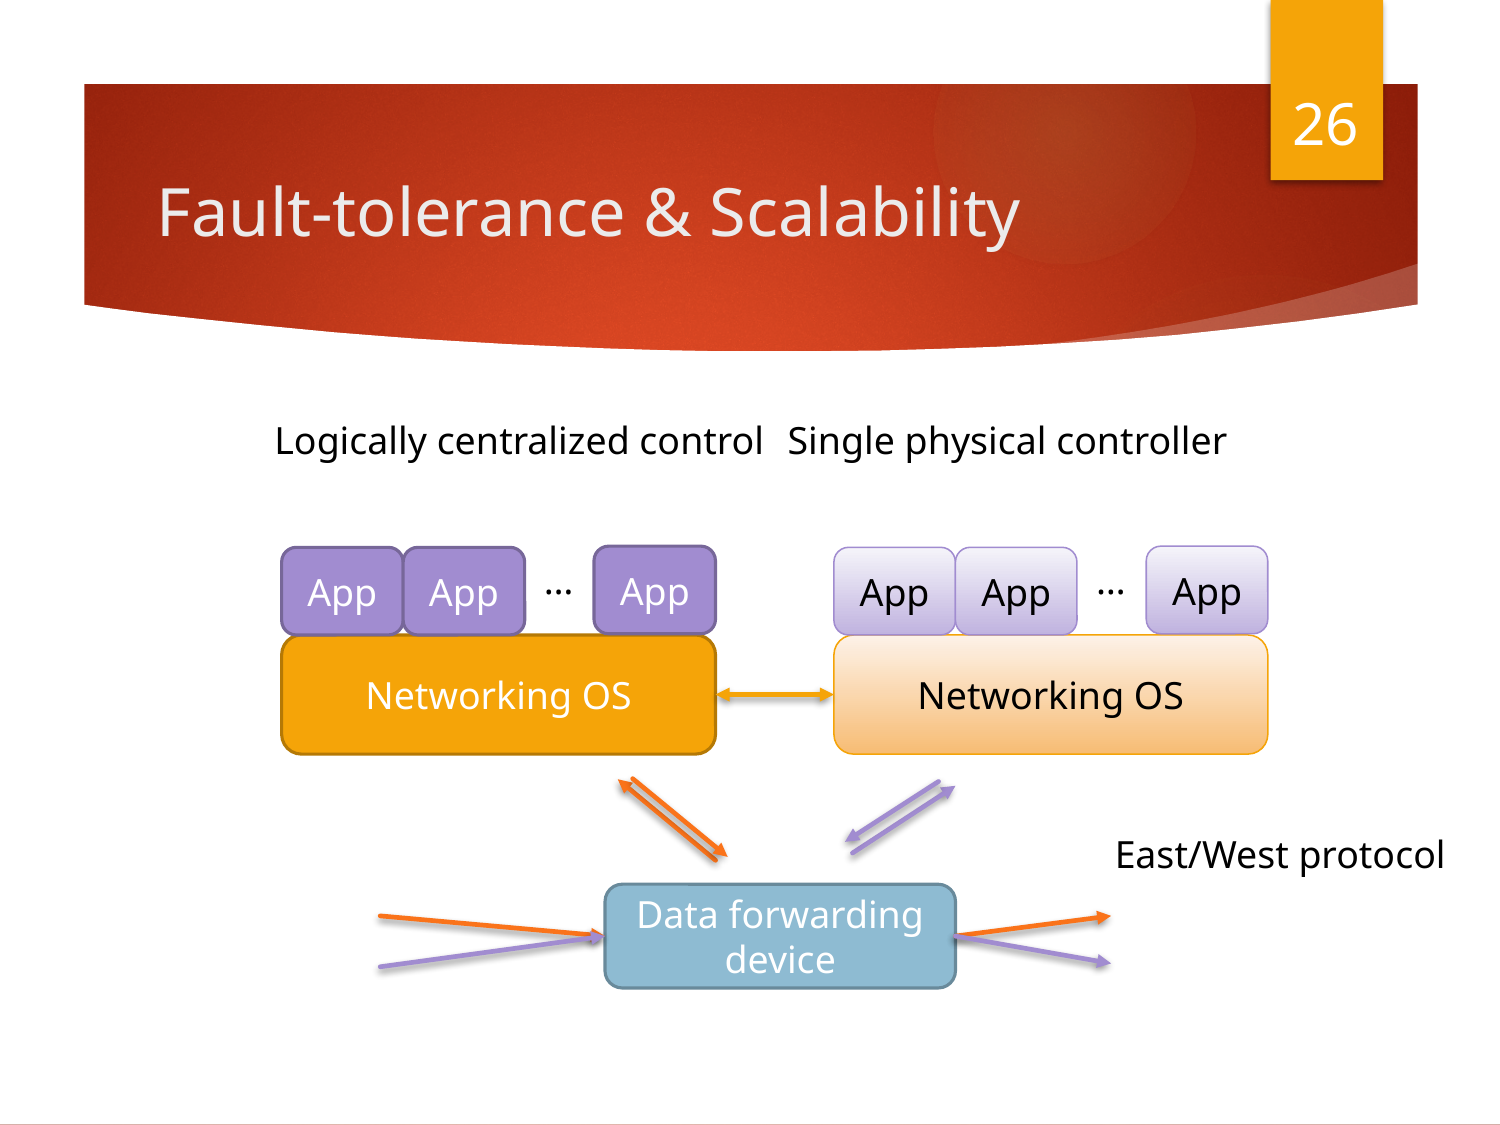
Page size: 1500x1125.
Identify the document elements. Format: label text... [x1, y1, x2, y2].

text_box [852, 785, 956, 854]
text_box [955, 935, 1112, 964]
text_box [379, 935, 606, 967]
title Fault-tolerance & Scalability [141, 151, 1183, 269]
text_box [632, 778, 728, 858]
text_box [281, 545, 1269, 755]
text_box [379, 915, 606, 935]
slide_number 26 [1273, 48, 1378, 175]
text_box Data forwarding device [603, 882, 958, 990]
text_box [617, 779, 629, 861]
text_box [844, 781, 939, 843]
text_box East/West protocol [1099, 823, 1461, 884]
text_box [955, 915, 1112, 935]
